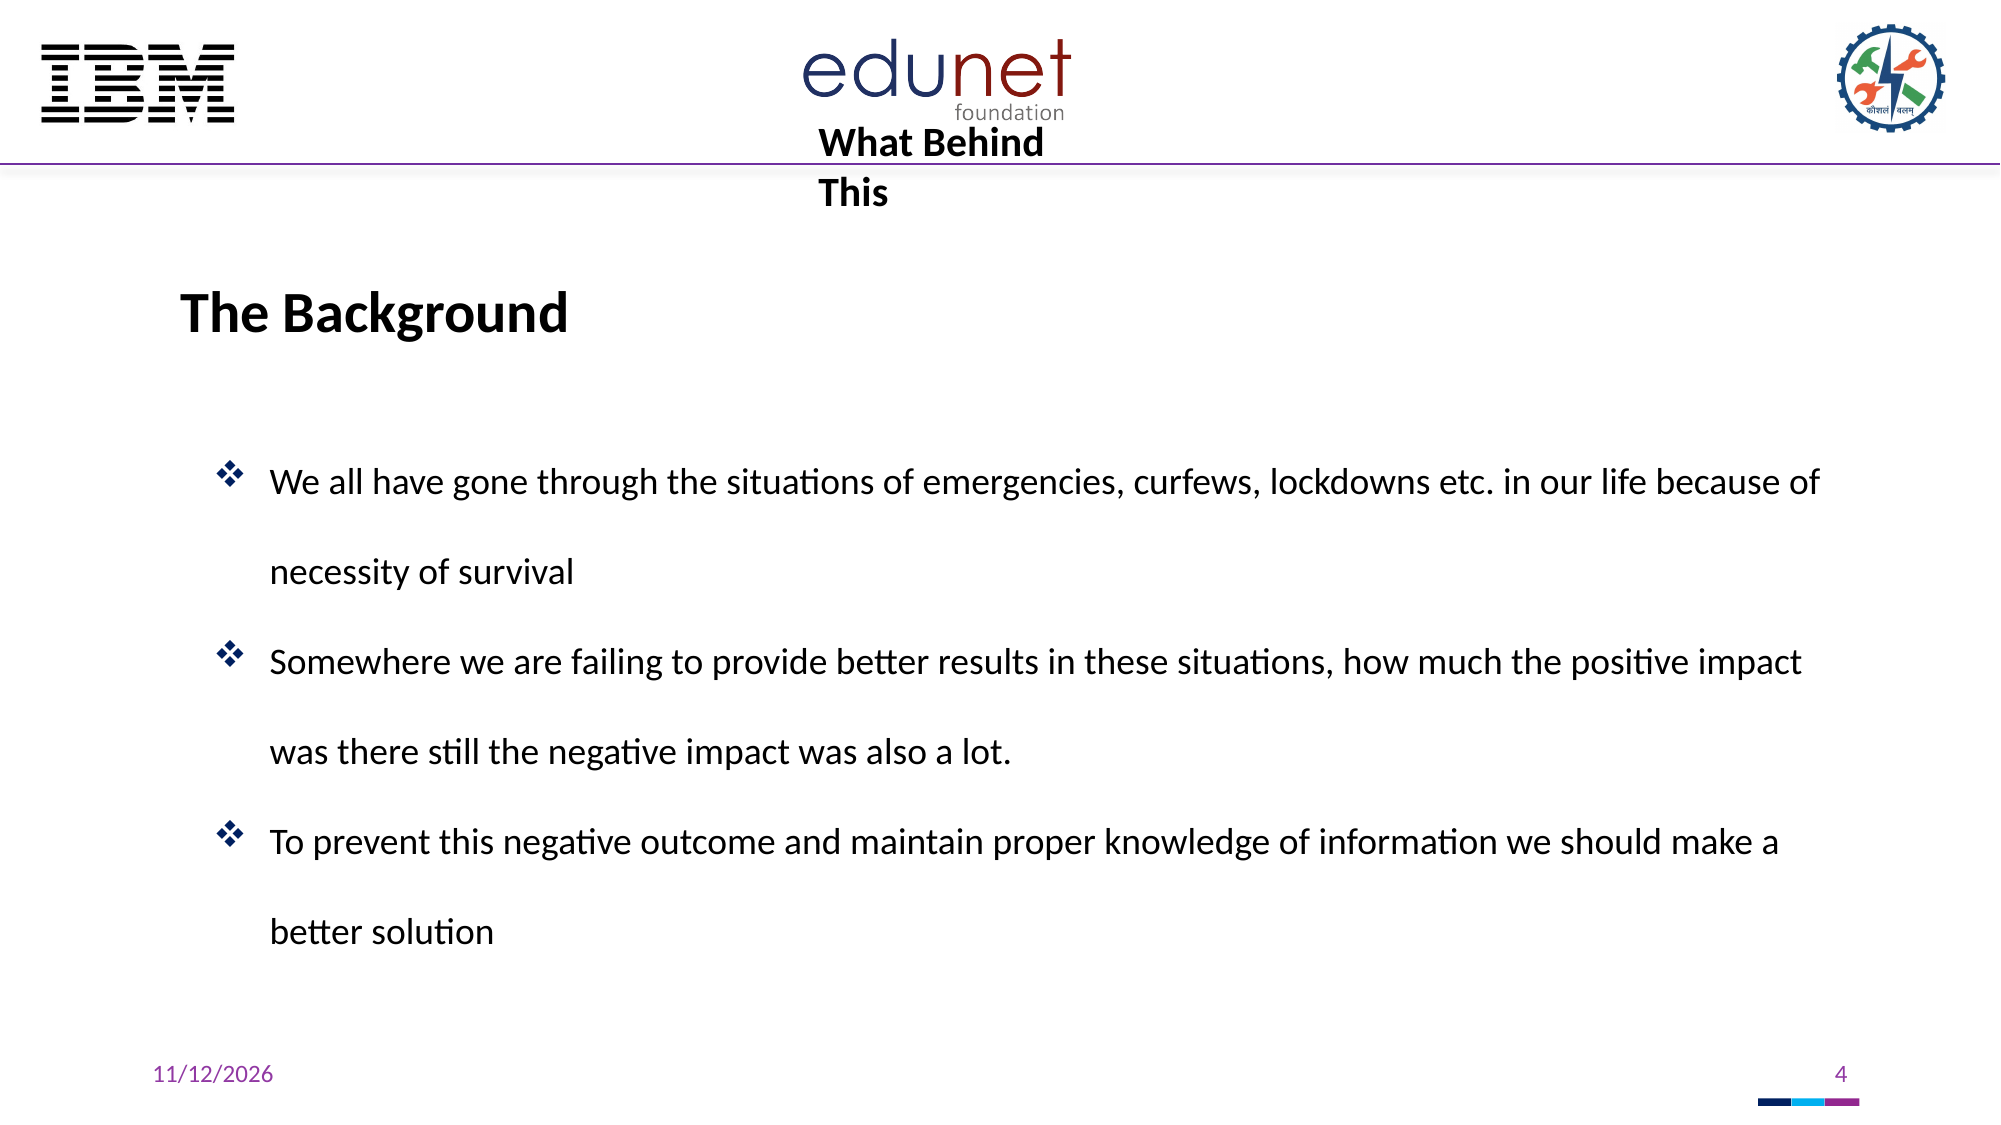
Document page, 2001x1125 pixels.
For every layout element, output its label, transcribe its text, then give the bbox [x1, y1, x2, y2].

text_box What Behind This [803, 165, 1140, 267]
picture [34, 31, 241, 136]
text_box What Behind This [803, 107, 1140, 164]
picture [1835, 22, 1946, 133]
text_box We all have gone through the situations of emergencies, curfews, lockdowns etc. in our life because of necessity of survival Somewhere we are failing to provide better results in these situations, how much the positive impact was there still the negative impact was also a lot. To prevent this negative outcome and maintain proper knowledge of information we should make a better solution [198, 404, 1875, 1125]
picture [797, 35, 1074, 126]
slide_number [137, 1042, 198, 1103]
text_box The Background [165, 267, 1470, 352]
